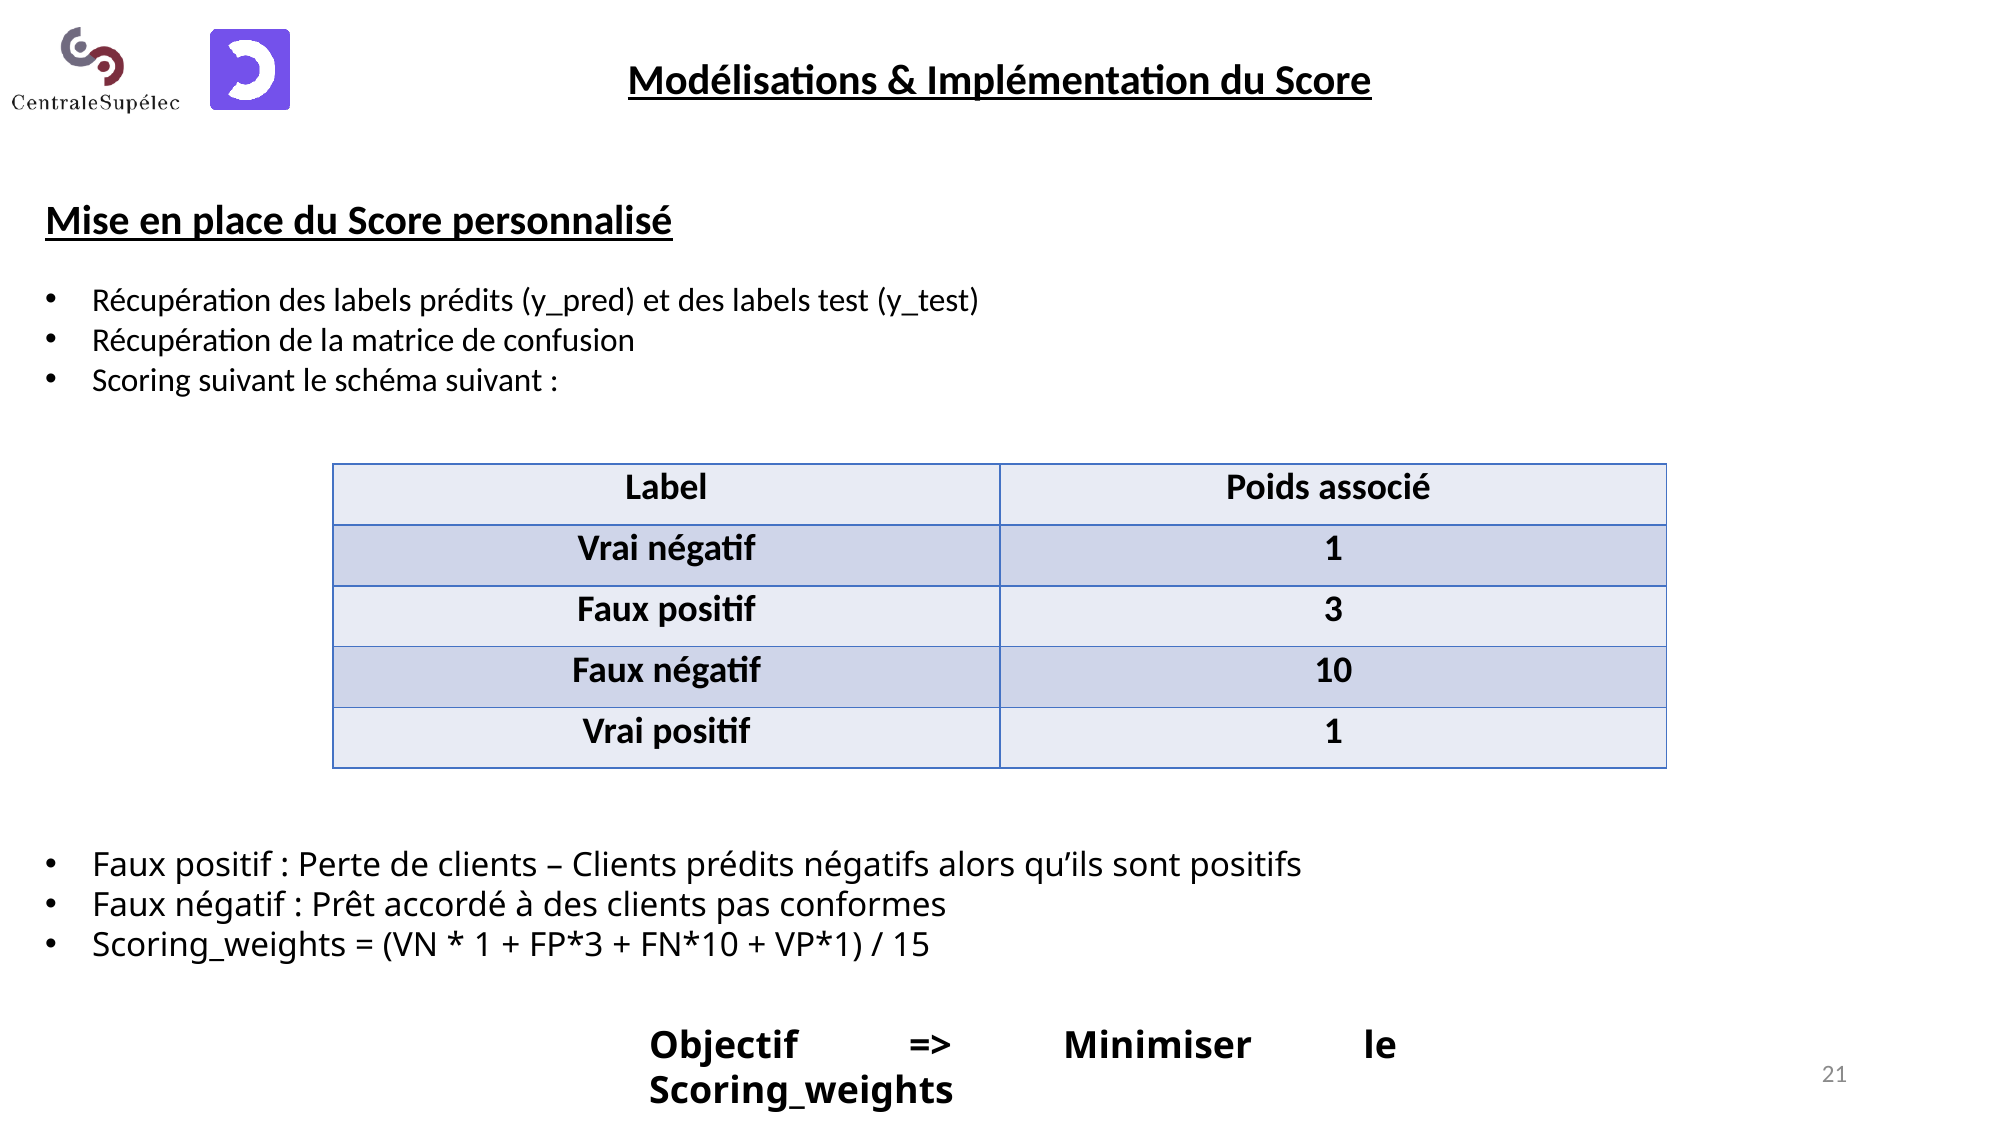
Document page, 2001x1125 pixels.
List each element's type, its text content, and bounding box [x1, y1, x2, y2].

table_header Poids associé [1001, 465, 1666, 524]
table_cell Faux positif [334, 587, 999, 646]
table_cell 1 [1001, 708, 1666, 767]
text_box Faux positif : Perte de clients – Clients prédits négatifs alors qu’ils sont positifs Faux négatif : Prêt accordé à des clients pas conformes Scoring_weights = (VN * 1 + FP*3 + FN*10 + VP*1) / 15 [30, 835, 1404, 971]
table_cell Vrai négatif [334, 526, 999, 585]
text_box Modélisations & Implémentation du Score [558, 50, 1442, 133]
table_cell Vrai positif [334, 708, 999, 767]
slide_number 21 [1413, 1042, 1863, 1103]
text_box Objectif => Minimiser le Scoring_weights [634, 1013, 1413, 1119]
table_cell 3 [1001, 587, 1666, 646]
picture [210, 29, 290, 110]
list Mise en place du Score personnalisé [30, 191, 915, 271]
picture [0, 25, 194, 114]
table_header Label [334, 465, 999, 524]
table_cell 10 [1001, 647, 1666, 707]
text_box Récupération des labels prédits (y_pred) et des labels test (y_test) Récupération de la matrice de confusion Scoring suivant le schéma suivant : [30, 271, 1751, 406]
table_cell 1 [1001, 526, 1666, 585]
table_cell Faux négatif [334, 647, 999, 707]
